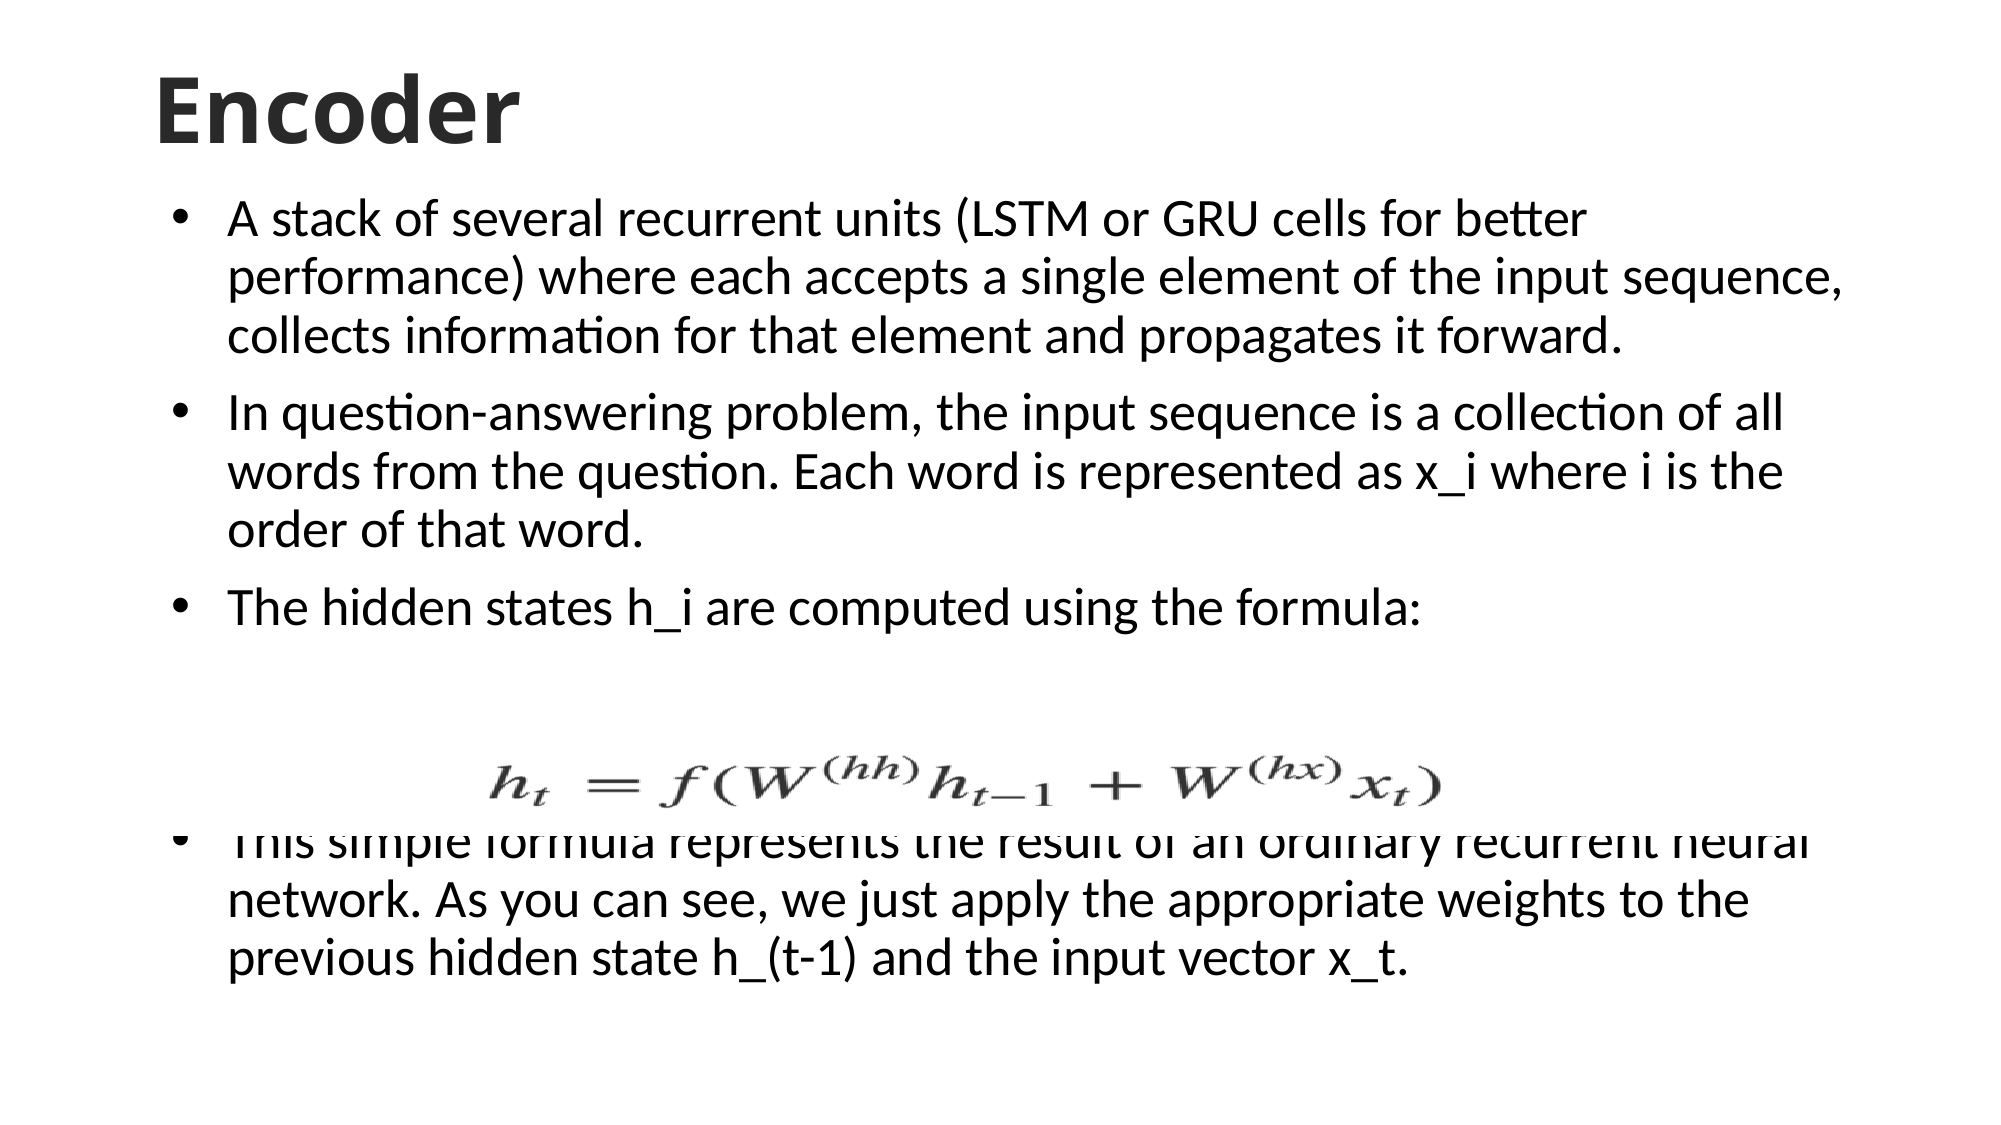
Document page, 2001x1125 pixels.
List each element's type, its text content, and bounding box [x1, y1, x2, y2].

list A stack of several recurrent units (LSTM or GRU cells for better performance) where each accepts a single element of the input sequence, collects information for that element and propagates it forward. In question-answering problem, the input sequence is a collection of all words from the question. Each word is represented as x_i where i is the order of that word. The hidden states h_i are computed using the formula: This simple formula represents the result of an ordinary recurrent neural network. As you can see, we just apply the appropriate weights to the previous hidden state h_(t-1) and the input vector x_t. [137, 182, 1863, 1014]
picture [111, 731, 1831, 836]
title Encoder [137, 59, 1863, 182]
